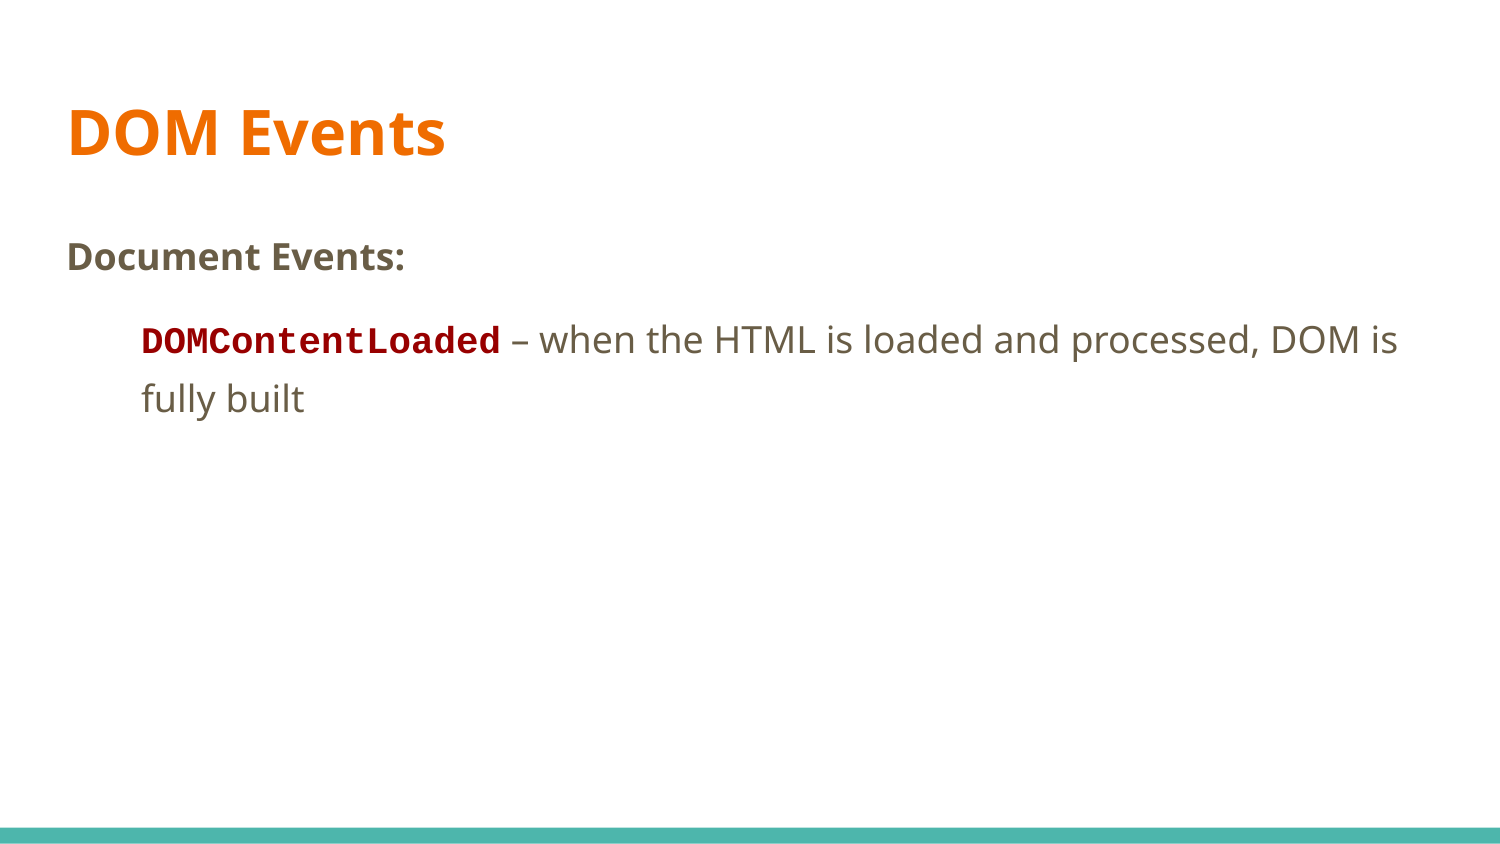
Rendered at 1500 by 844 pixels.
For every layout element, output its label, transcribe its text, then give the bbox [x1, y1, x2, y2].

list Document Events: DOMContentLoaded – when the HTML is loaded and processed, DOM is fully built [51, 207, 1449, 750]
title DOM Events [51, 72, 1449, 189]
